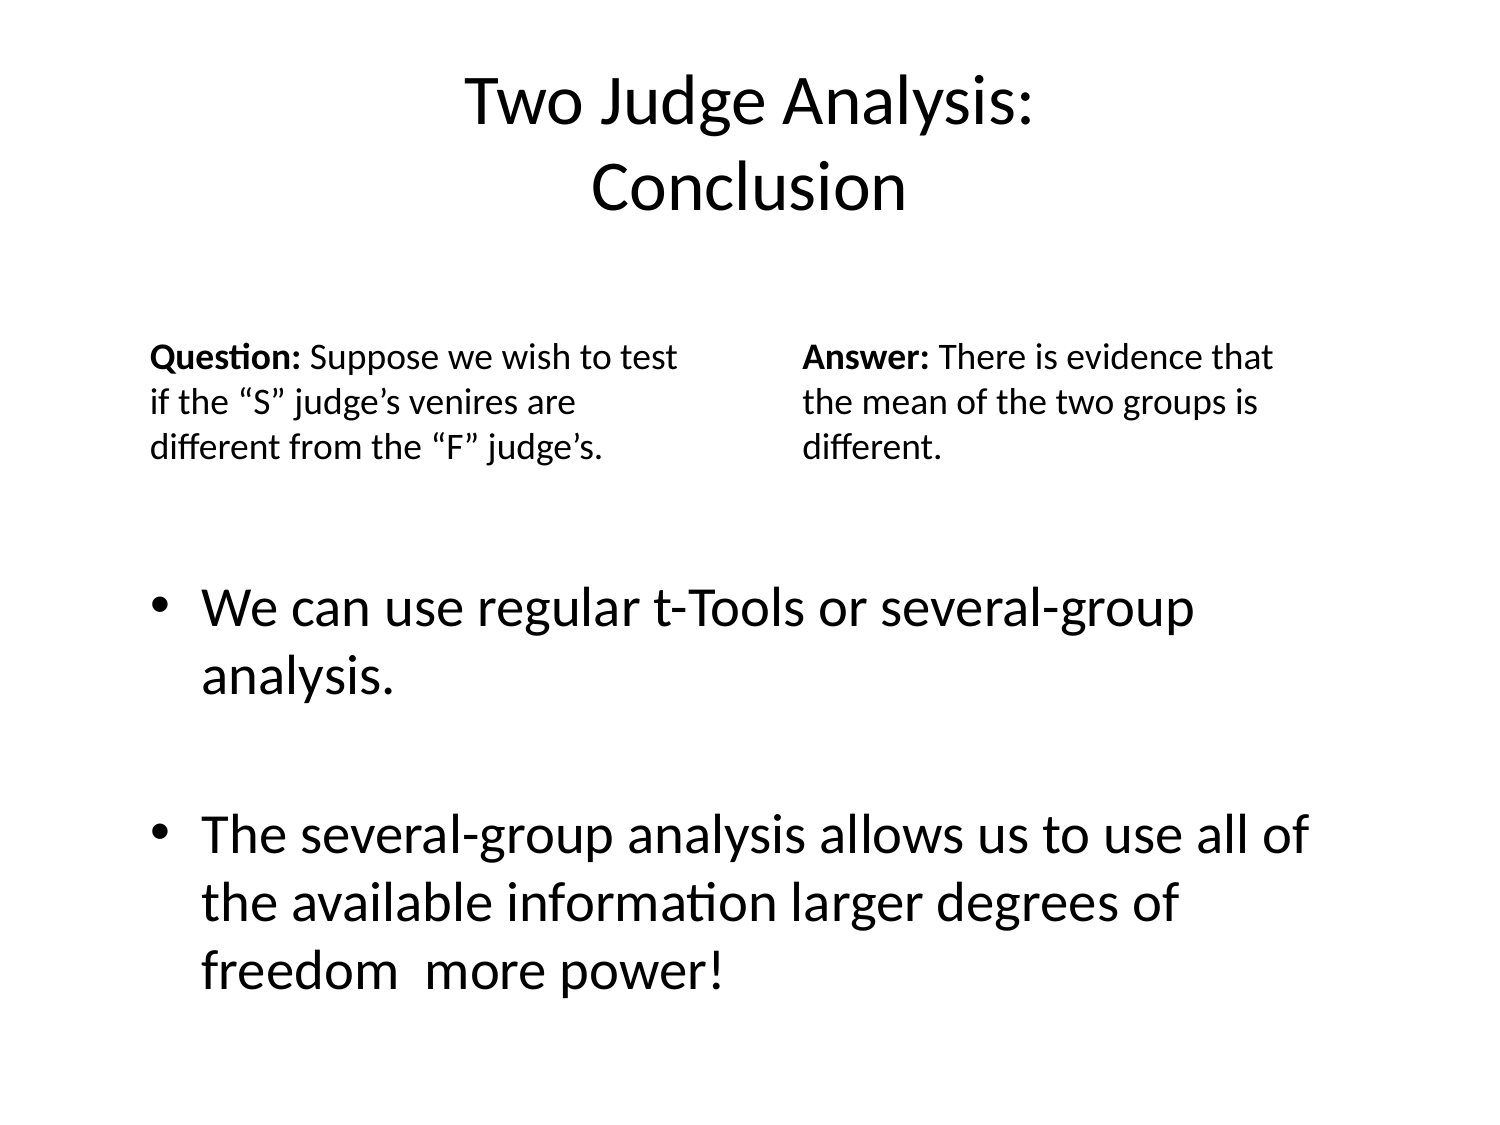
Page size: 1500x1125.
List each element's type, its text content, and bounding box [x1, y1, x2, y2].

text_box Question: Suppose we wish to test if the “S” judge’s venires are different from the “F” judge’s. [135, 324, 695, 475]
text_box Answer: There is evidence that the mean of the two groups is different. [787, 324, 1348, 475]
title Two Judge Analysis: Conclusion [75, 45, 1425, 233]
